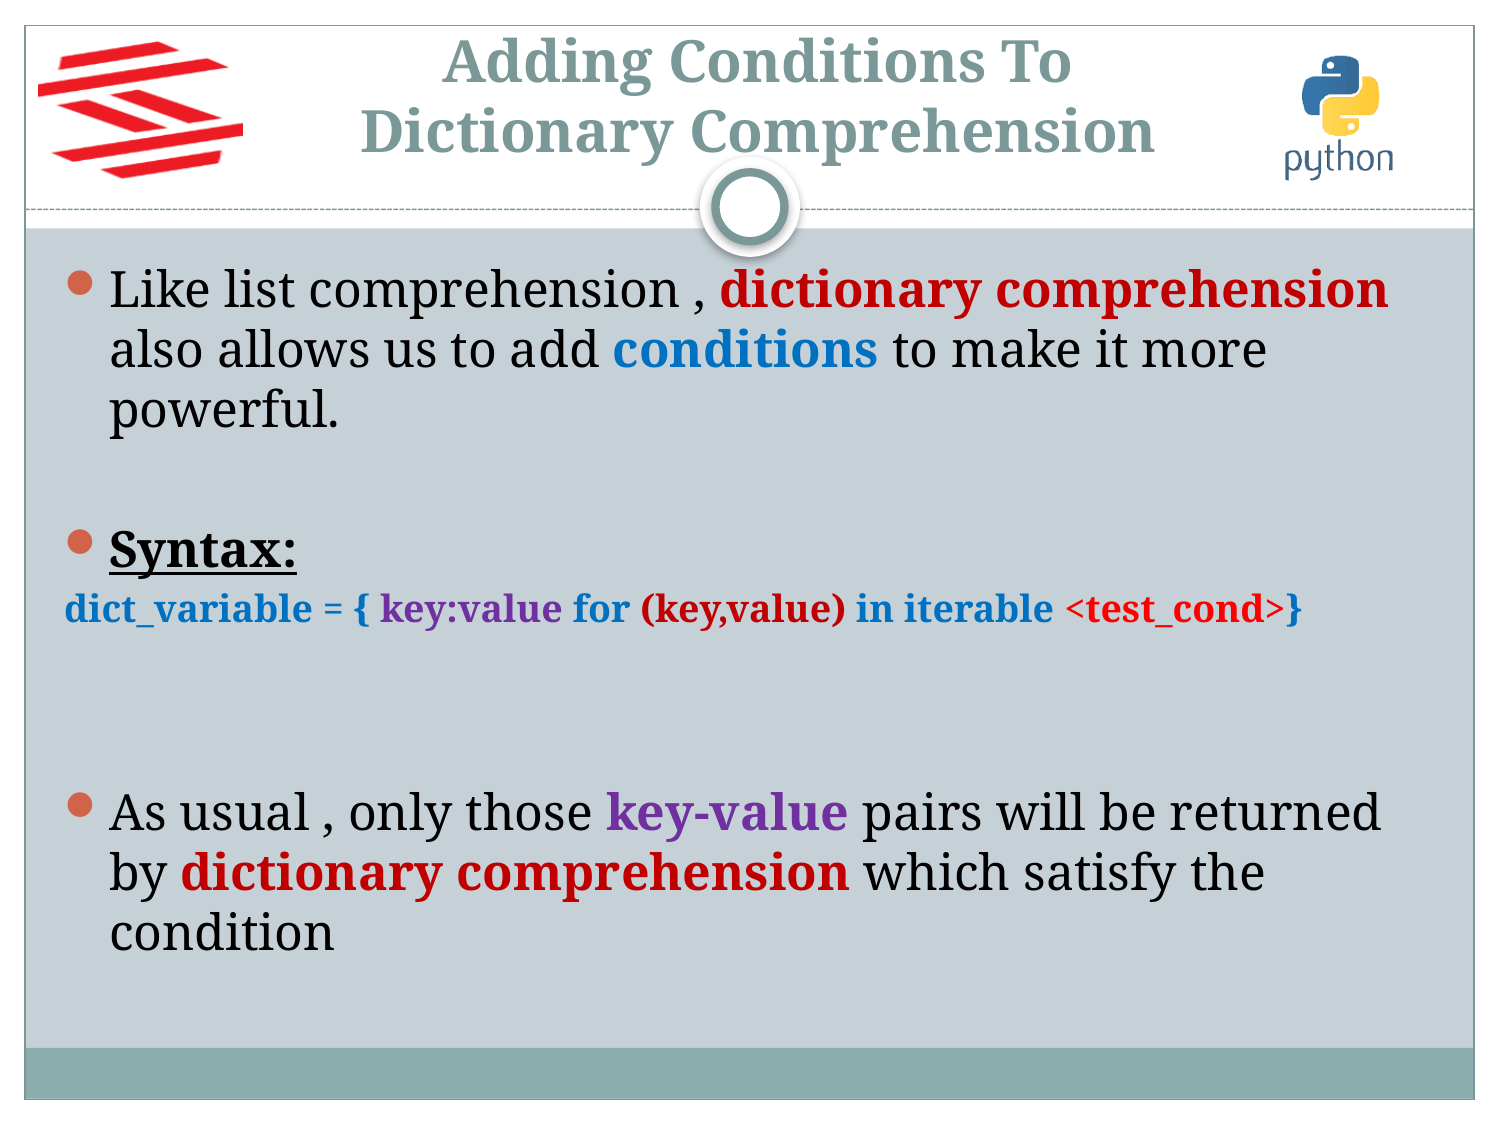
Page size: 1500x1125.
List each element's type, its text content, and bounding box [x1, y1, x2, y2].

picture [37, 40, 243, 185]
picture [1206, 53, 1471, 186]
list Like list comprehension , dictionary comprehension also allows us to add conditions to make it more powerful. Syntax: dict_variable = { key:value for (key,value) in iterable <test_cond>} As usual , only those key-value pairs will be returned by dictionary comprehension which satisfy the condition [49, 250, 1445, 1047]
title Adding Conditions To Dictionary Comprehension [248, 46, 1459, 172]
